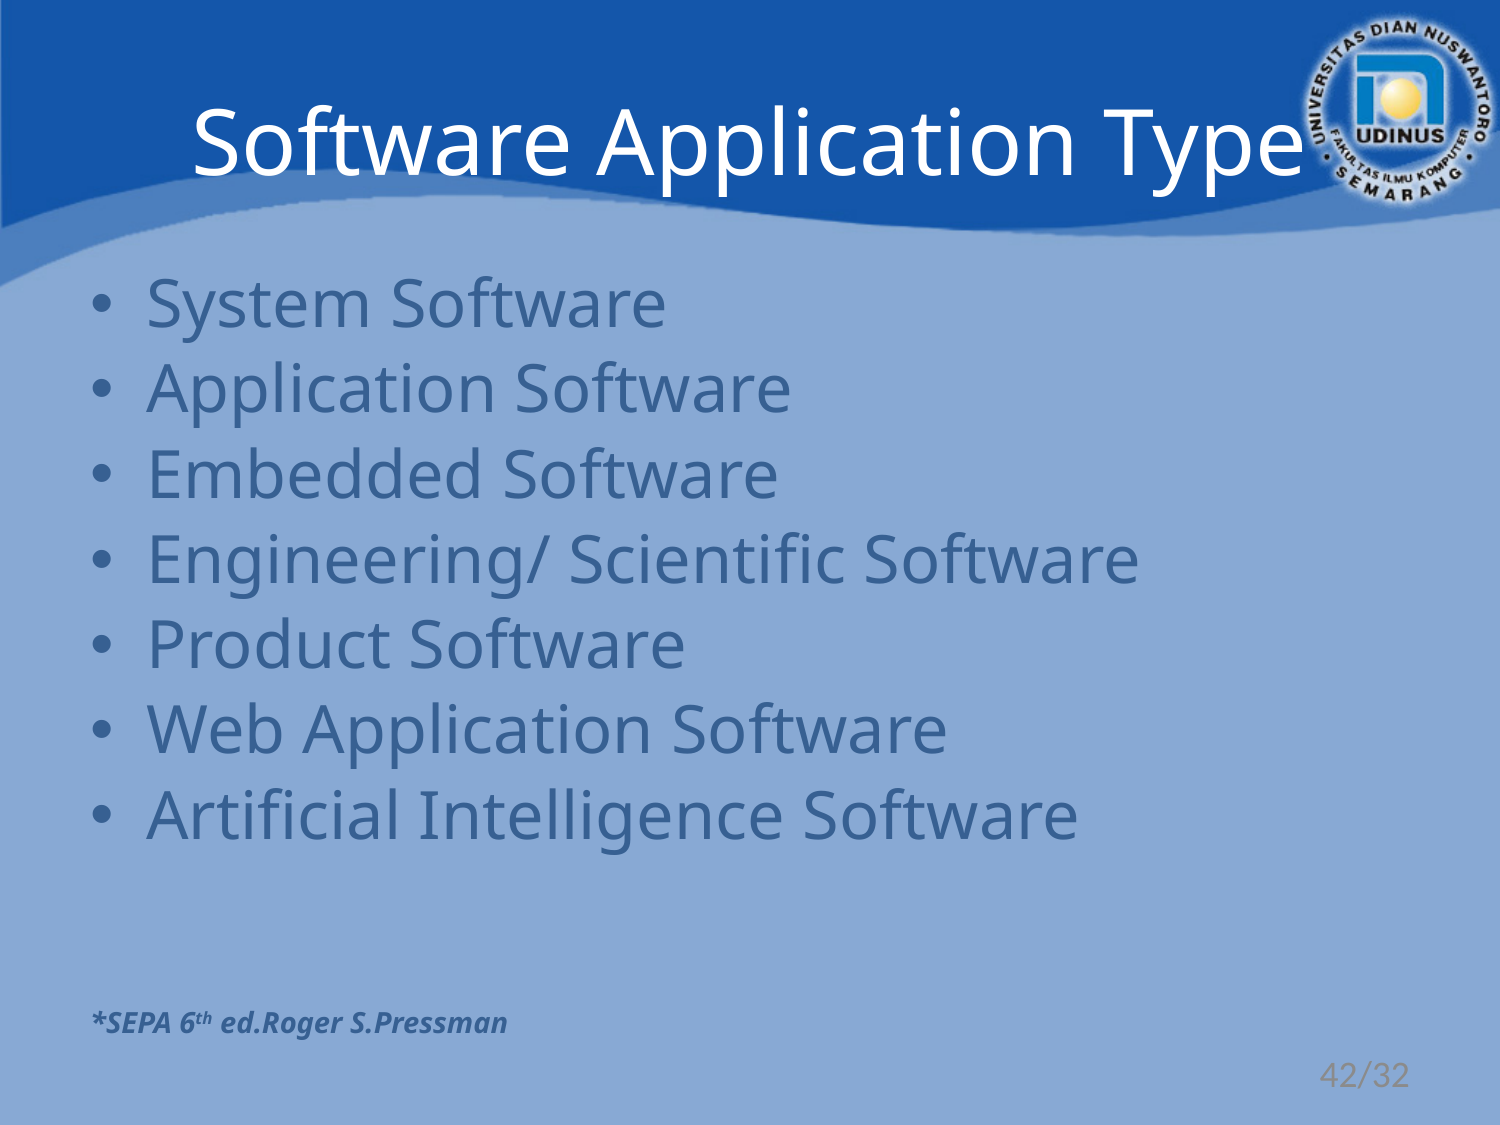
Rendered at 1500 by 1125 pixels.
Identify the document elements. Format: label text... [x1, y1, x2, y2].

picture [0, 0, 1500, 1125]
title Software Application Type [75, 45, 1425, 233]
slide_number 42 [1074, 1042, 1425, 1103]
list System Software Application Software Embedded Software Engineering/ Scientific Software Product Software Web Application Software Artificial Intelligence Software *SEPA 6th ed.Roger S.Pressman [75, 262, 1425, 1005]
